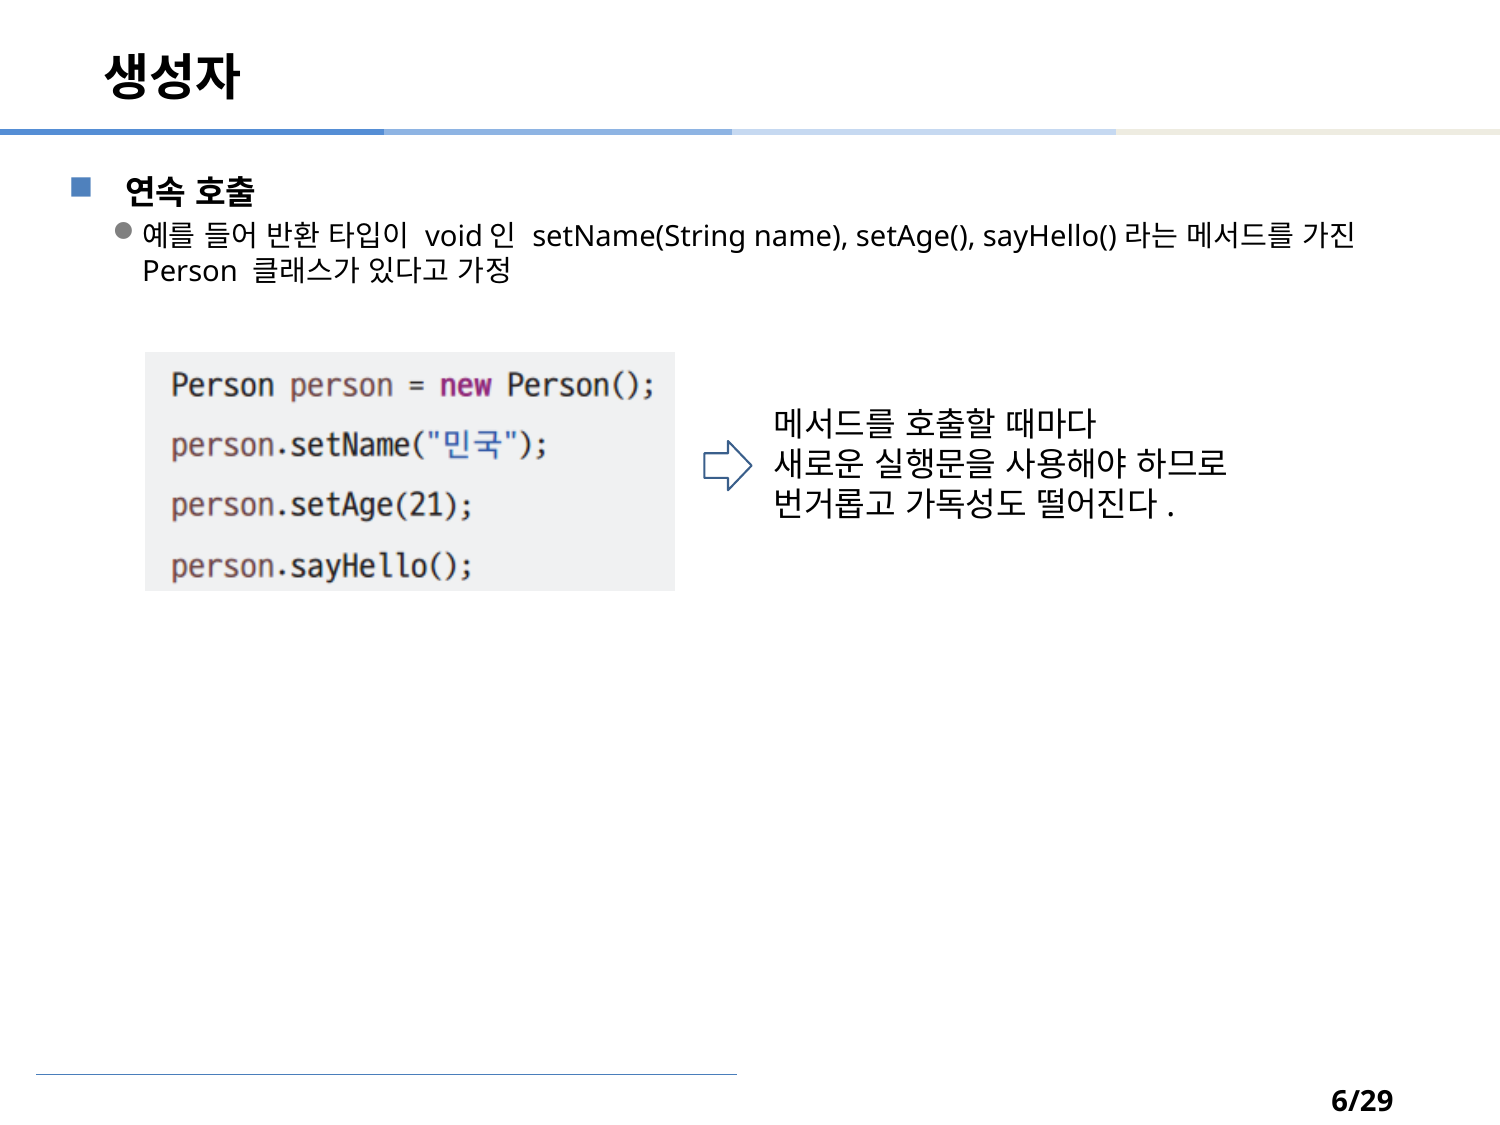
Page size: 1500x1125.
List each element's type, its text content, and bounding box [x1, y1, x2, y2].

list 연속 호출 예를 들어 반환 타입이 void인 setName(String name), setAge(), sayHello()라는 메서드를 가진 Person 클래스가 있다고 가정 [53, 144, 1436, 1063]
title 생성자 [88, 30, 1330, 121]
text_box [145, 352, 1222, 591]
